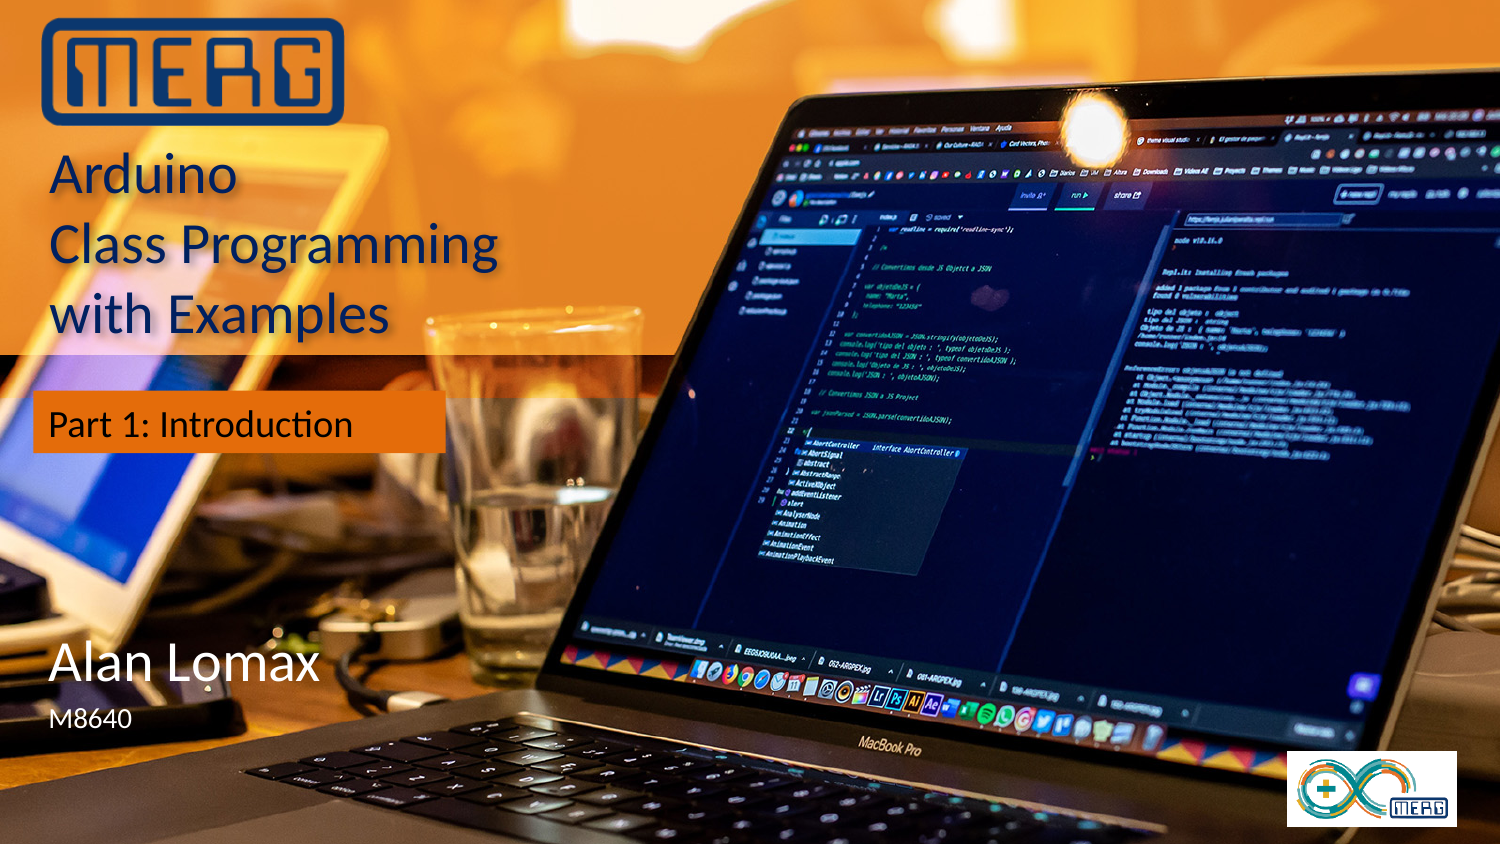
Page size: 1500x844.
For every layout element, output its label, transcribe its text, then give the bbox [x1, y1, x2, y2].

subtitle Part 1: Introduction [33, 390, 446, 454]
text_box Alan Lomax M8640 [33, 615, 510, 804]
picture [0, 0, 1500, 844]
title Arduino Class Programming with Examples [34, 134, 1062, 347]
